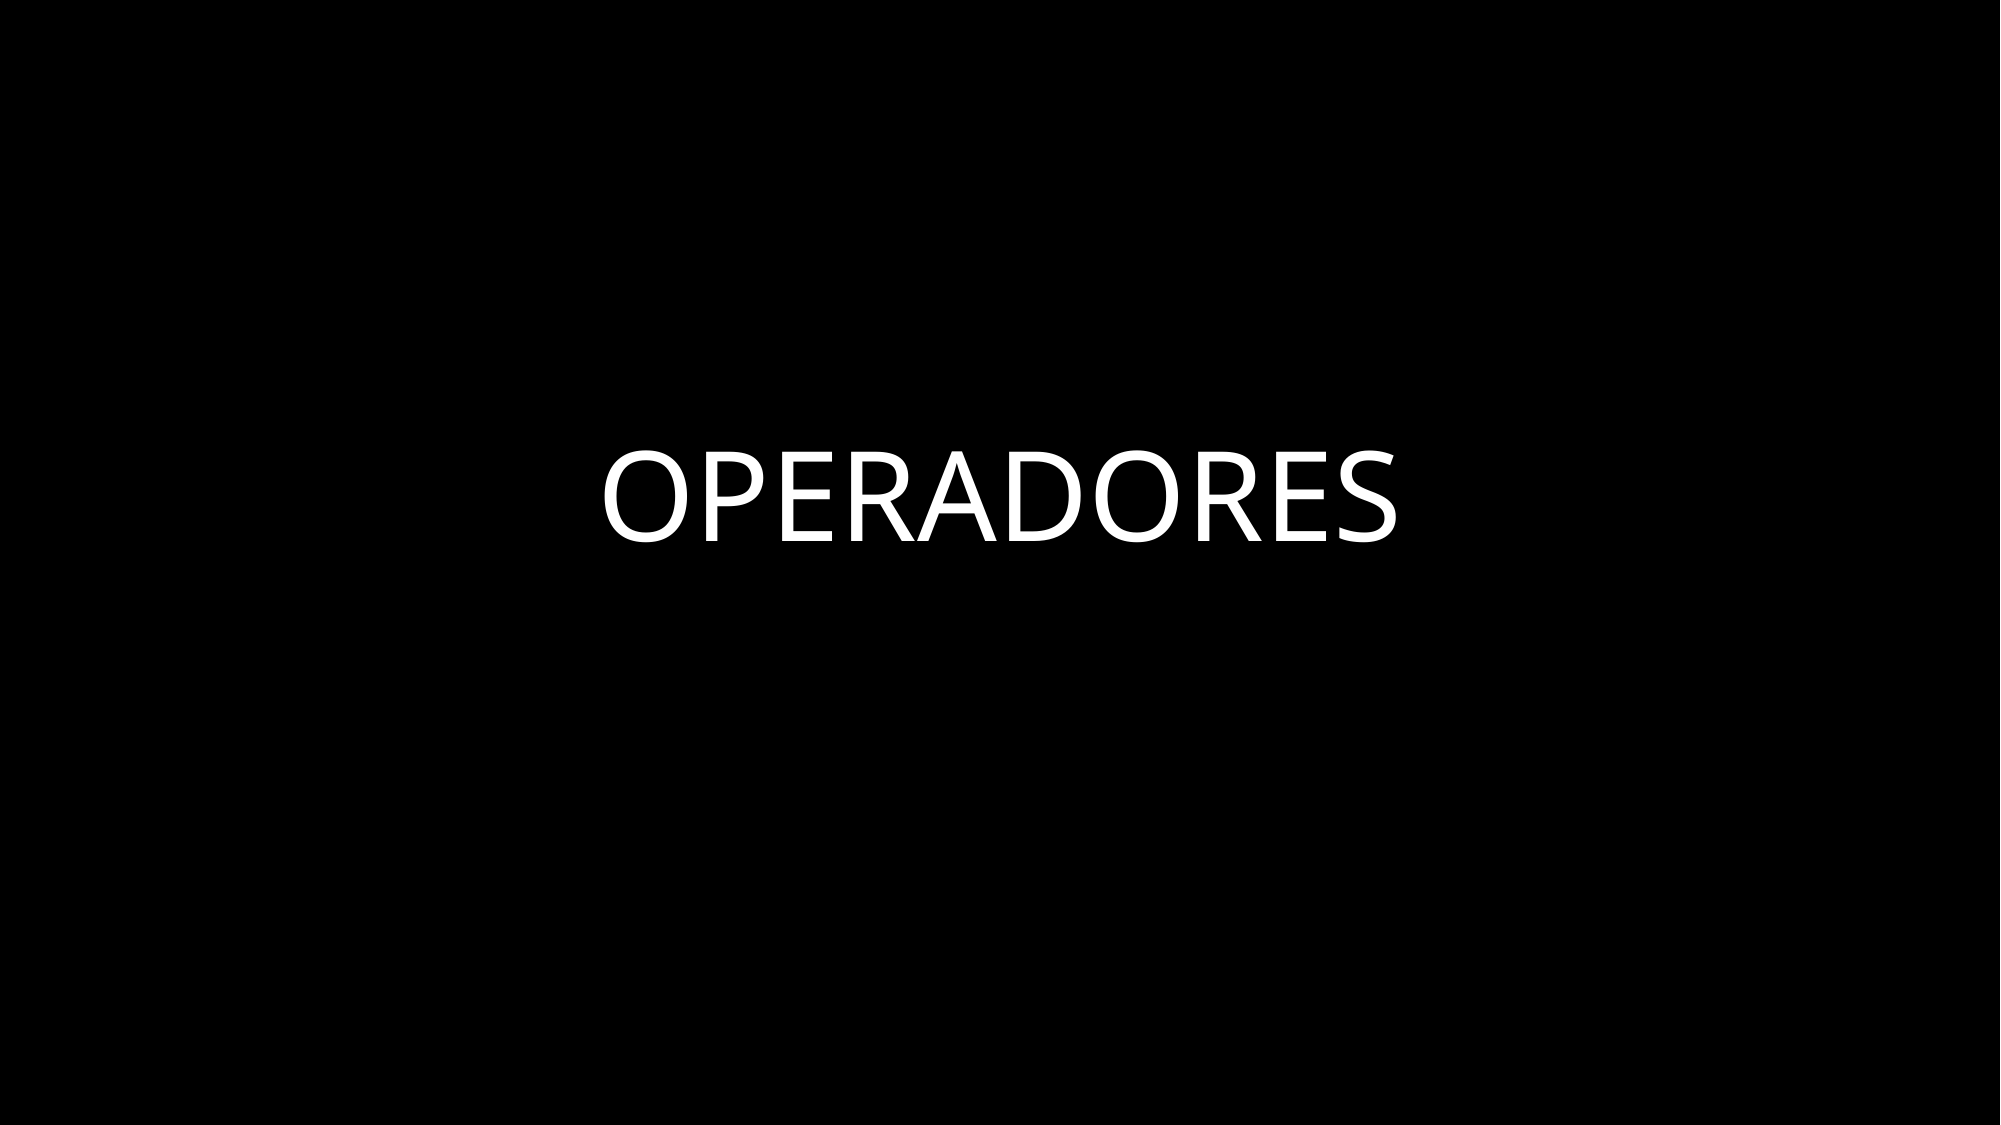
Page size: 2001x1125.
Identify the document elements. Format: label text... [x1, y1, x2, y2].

title OPERADORES [249, 184, 1750, 576]
